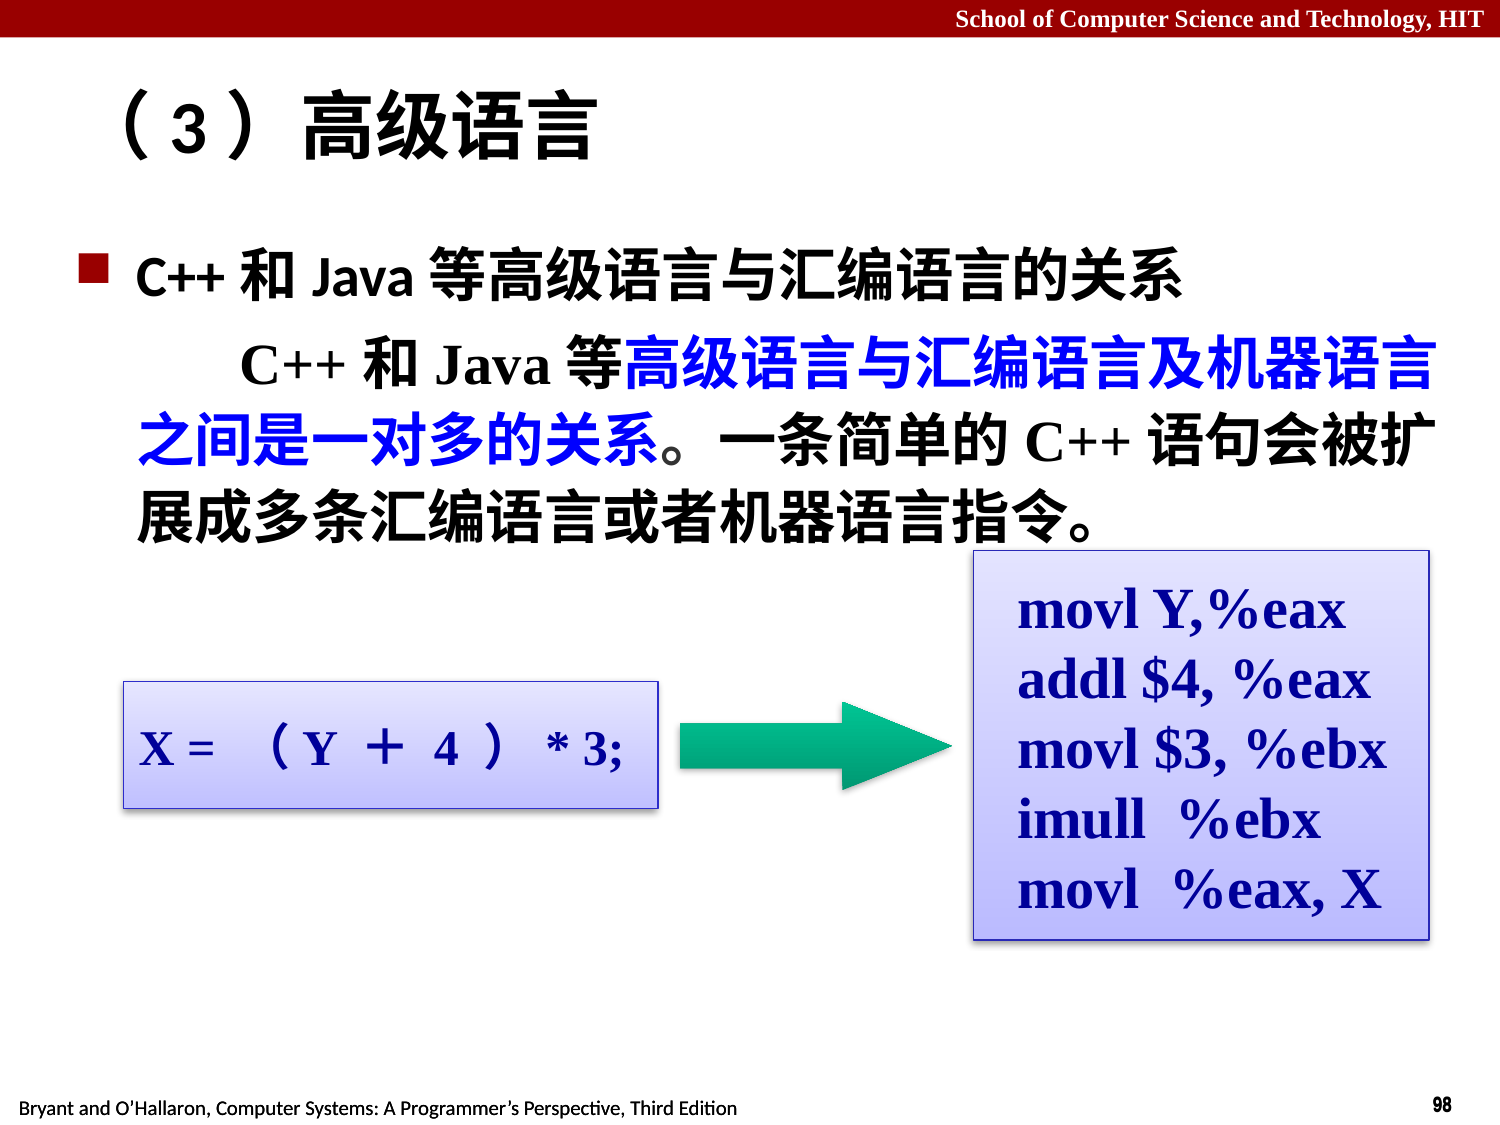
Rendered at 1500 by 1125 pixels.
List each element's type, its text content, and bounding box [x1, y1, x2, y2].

text_box X = （Y ＋ 4 ）* 3; [123, 681, 659, 809]
title （3）高级语言 [61, 61, 1500, 187]
text_box movl Y,%eax addl $4, %eax movl $3, %ebx imull %ebx movl %eax, X [973, 550, 1430, 941]
list C++和Java等高级语言与汇编语言的关系 C++和Java等高级语言与汇编语言及机器语言之间是一对多的关系。一条简单的C++语句会被扩展成多条汇编语言或者机器语言指令。 [64, 223, 1476, 1088]
text_box [679, 701, 952, 791]
